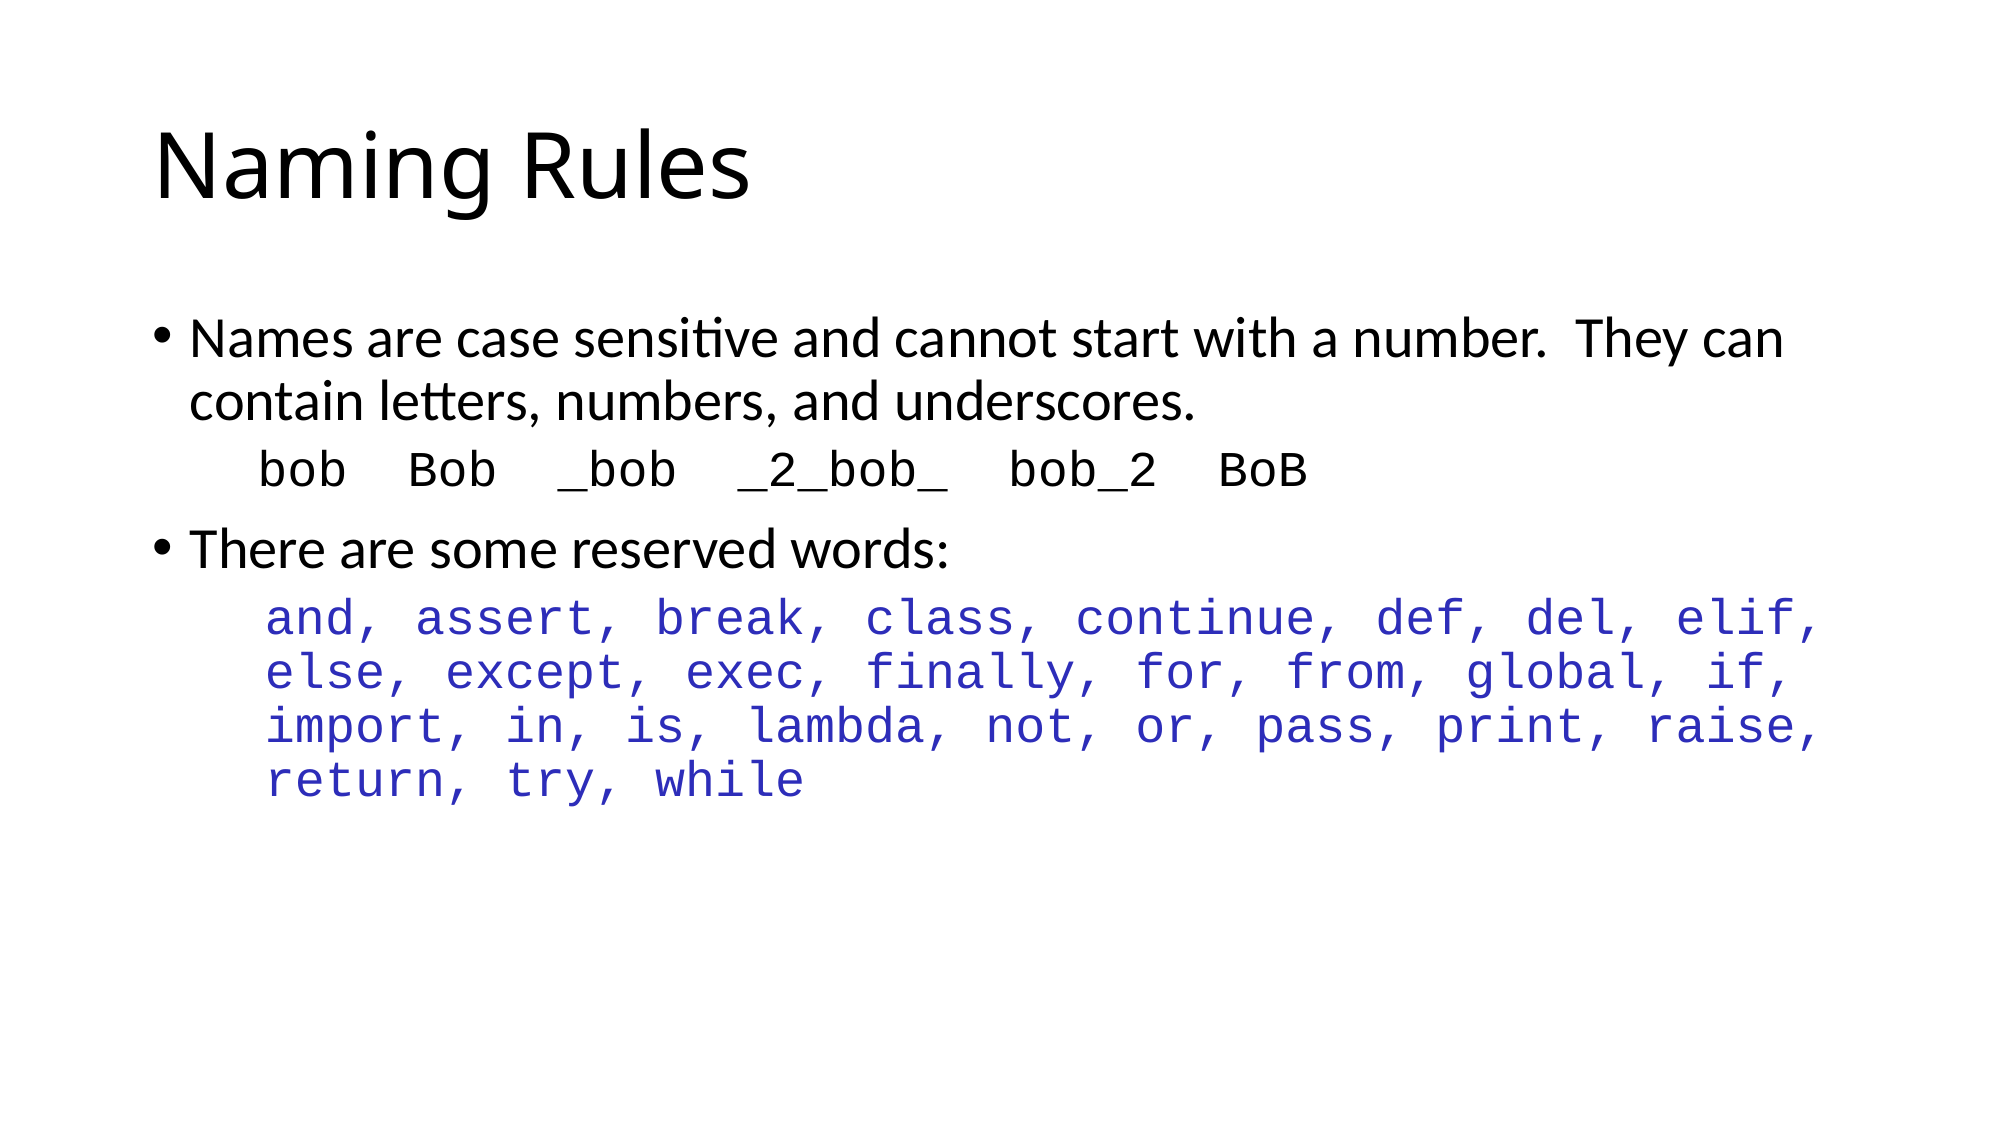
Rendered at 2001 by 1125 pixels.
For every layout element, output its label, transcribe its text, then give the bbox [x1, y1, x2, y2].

title Naming Rules [137, 59, 1863, 278]
list Names are case sensitive and cannot start with a number. They can contain letters, numbers, and underscores. bob Bob _bob _2_bob_ bob_2 BoB There are some reserved words: and, assert, break, class, continue, def, del, elif, else, except, exec, finally, for, from, global, if, import, in, is, lambda, not, or, pass, print, raise, return, try, while [137, 299, 1863, 1014]
